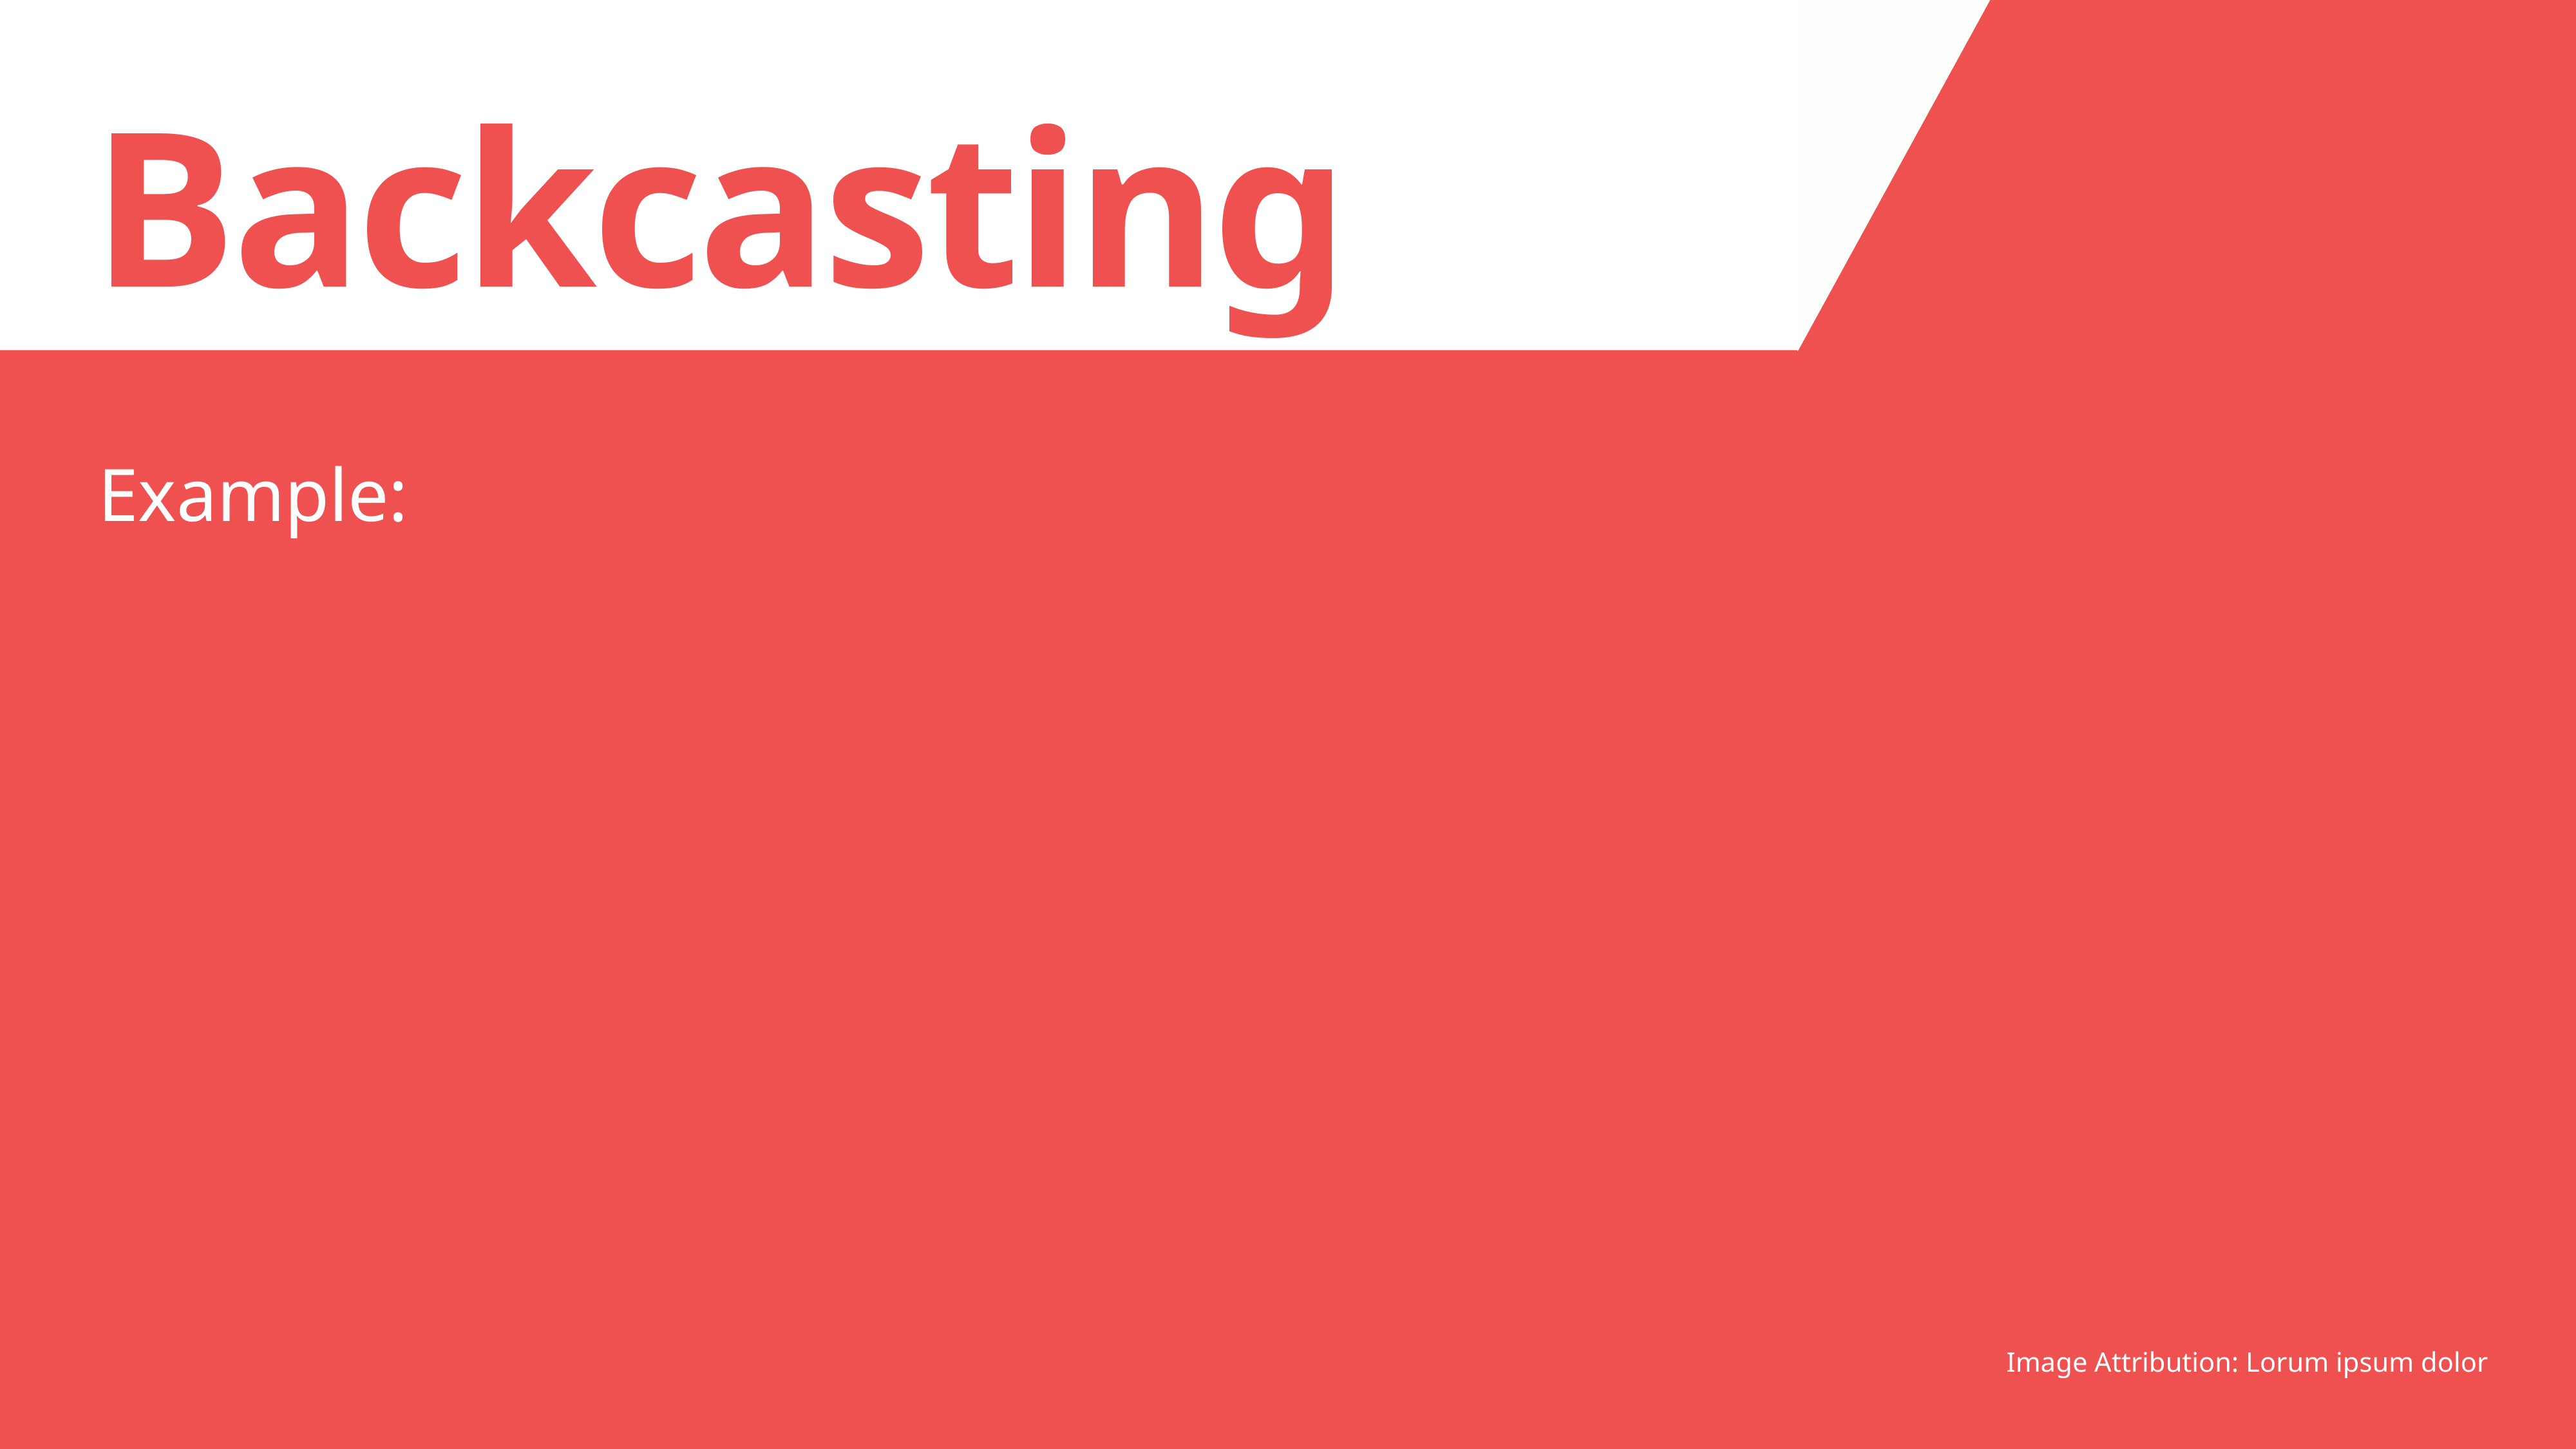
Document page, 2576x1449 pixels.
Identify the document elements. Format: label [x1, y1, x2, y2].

text_box [0, 0, 2521, 1385]
